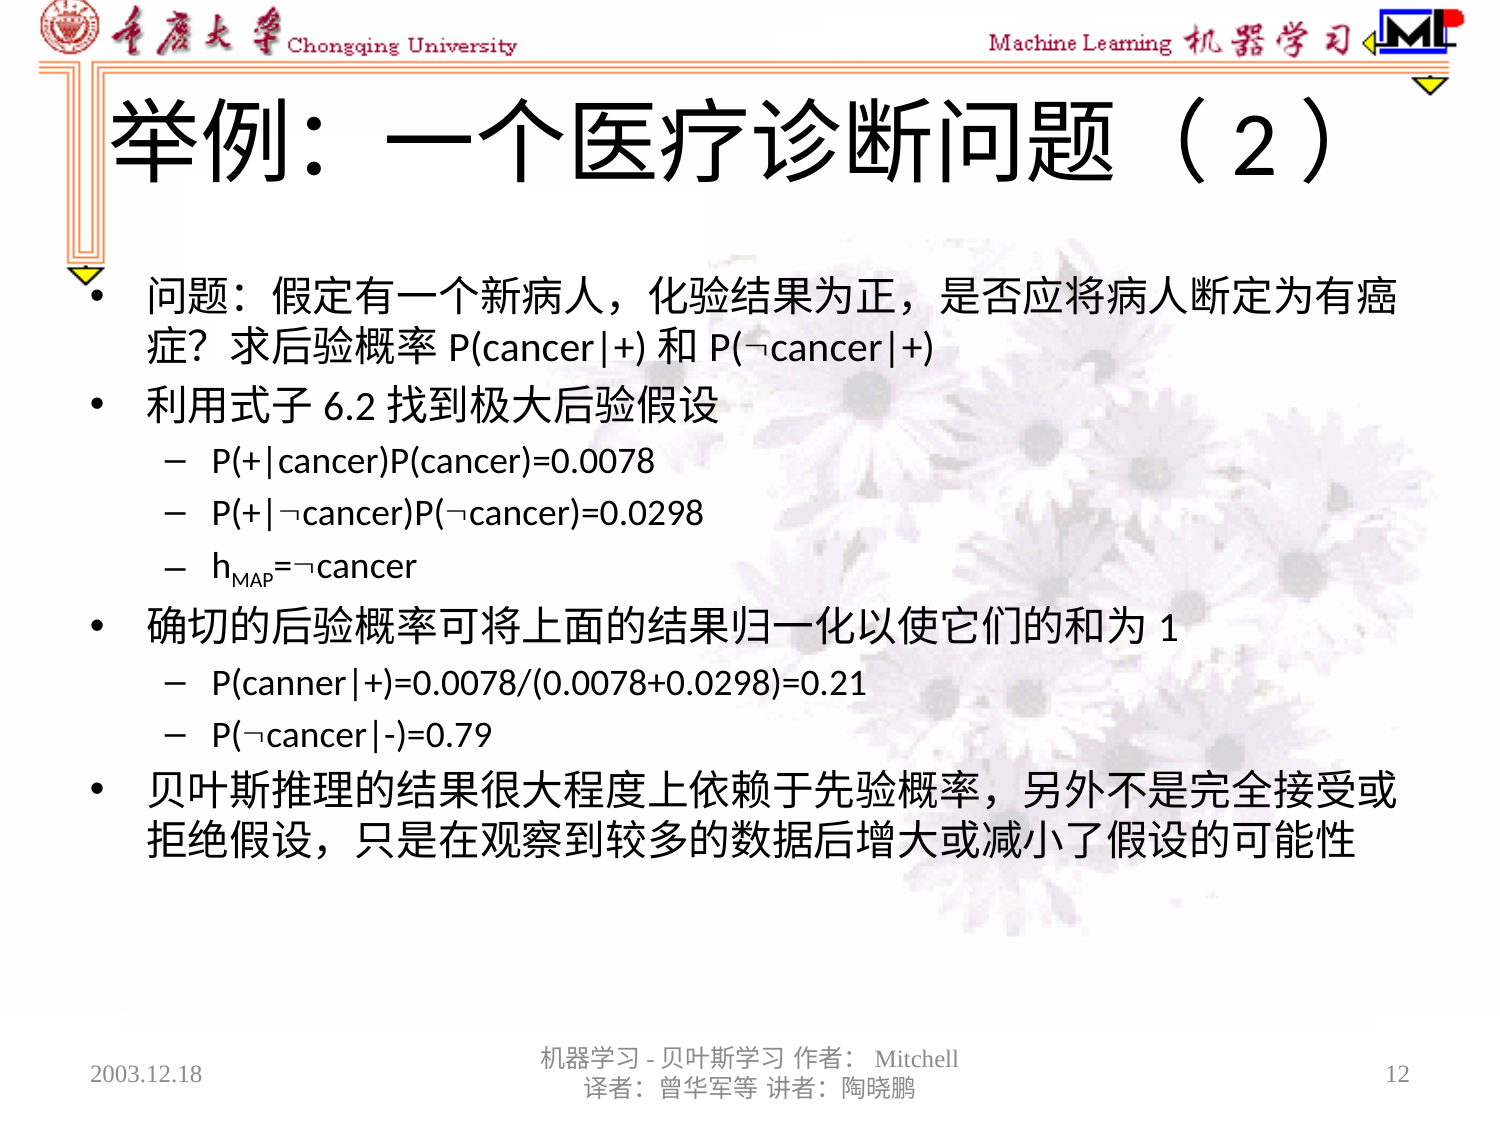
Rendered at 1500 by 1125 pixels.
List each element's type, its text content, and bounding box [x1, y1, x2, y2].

title 举例：一个医疗诊断问题（2） [74, 44, 1426, 233]
slide_number 12 [1074, 1042, 1425, 1103]
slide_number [75, 1042, 425, 1103]
list 问题：假定有一个新病人，化验结果为正，是否应将病人断定为有癌症？求后验概率P(cancer|+)和P(cancer|+) 利用式子6.2找到极大后验假设 P(+|cancer)P(cancer)=0.0078 P(+|cancer)P(cancer)=0.0298 hMAP=cancer 确切的后验概率可将上面的结果归一化以使它们的和为1 P(canner|+)=0.0078/(0.0078+0.0298)=0.21 P(cancer|-)=0.79 贝叶斯推理的结果很大程度上依赖于先验概率，另外不是完全接受或拒绝假设，只是在观察到较多的数据后增大或减小了假设的可能性 [74, 262, 1426, 1006]
picture [0, 0, 1500, 1032]
footer 机器学习-贝叶斯学习 作者：Mitchell 译者：曾华军等 讲者：陶晓鹏 [512, 1042, 988, 1103]
